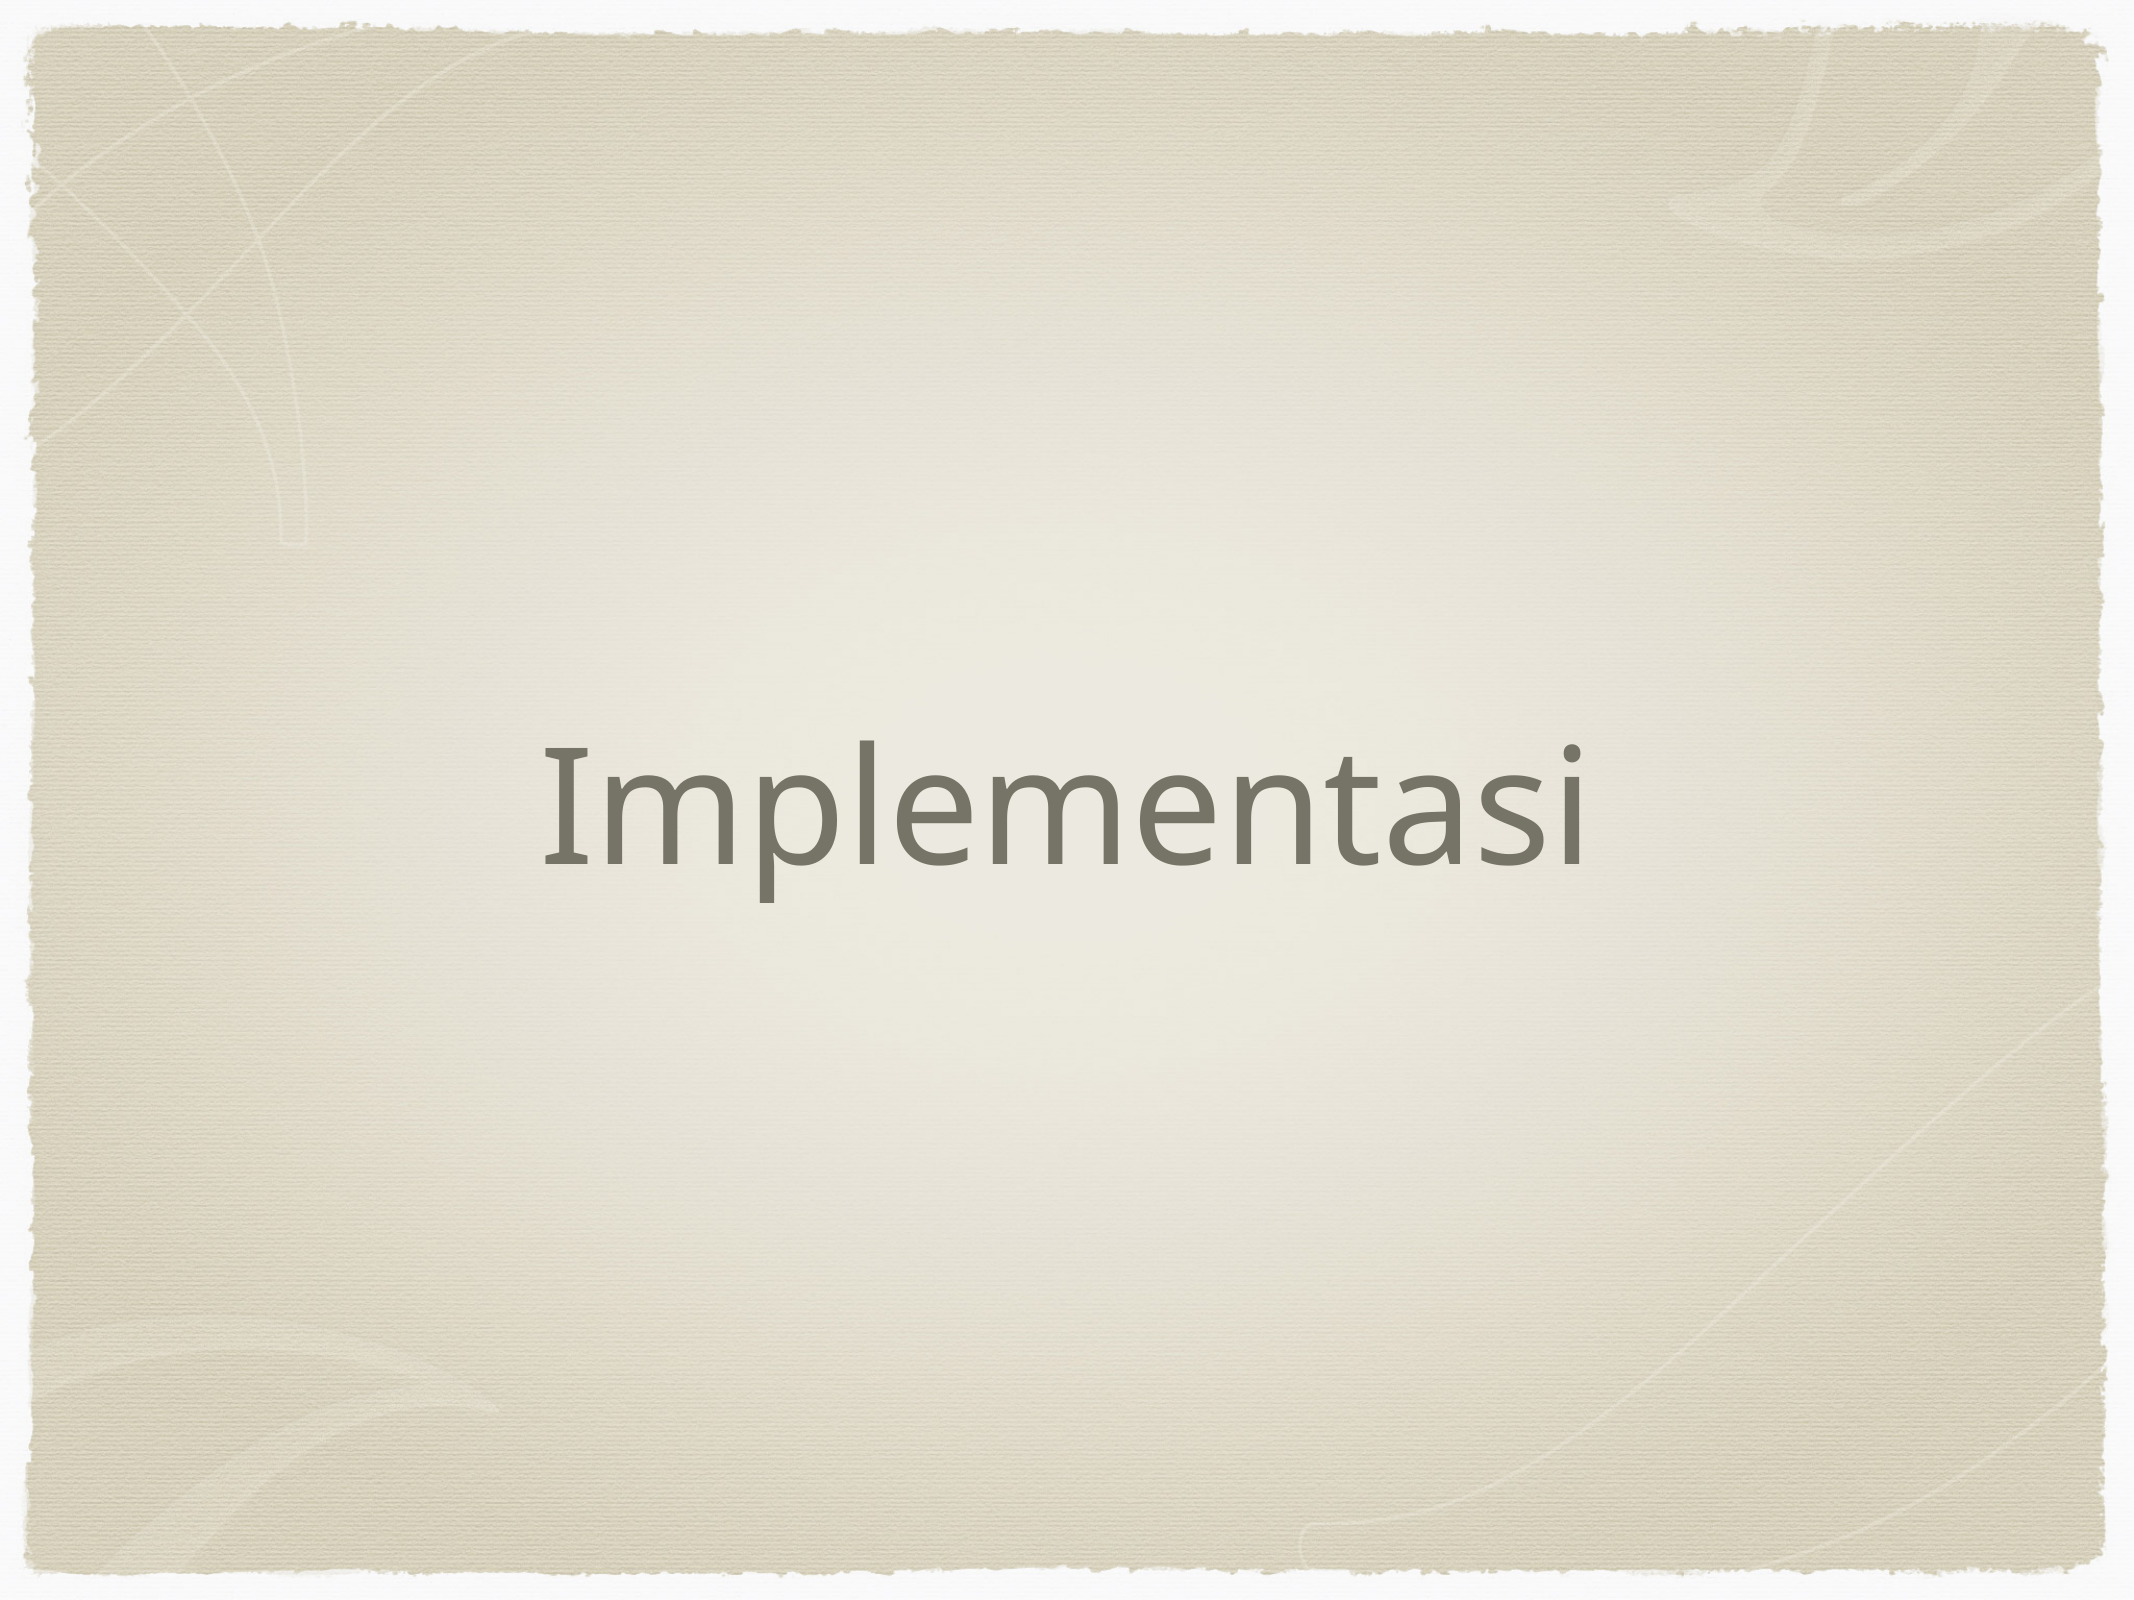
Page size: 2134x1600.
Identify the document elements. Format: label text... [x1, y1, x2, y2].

picture [0, 0, 2134, 1600]
title Implementasi [128, 599, 2005, 1001]
